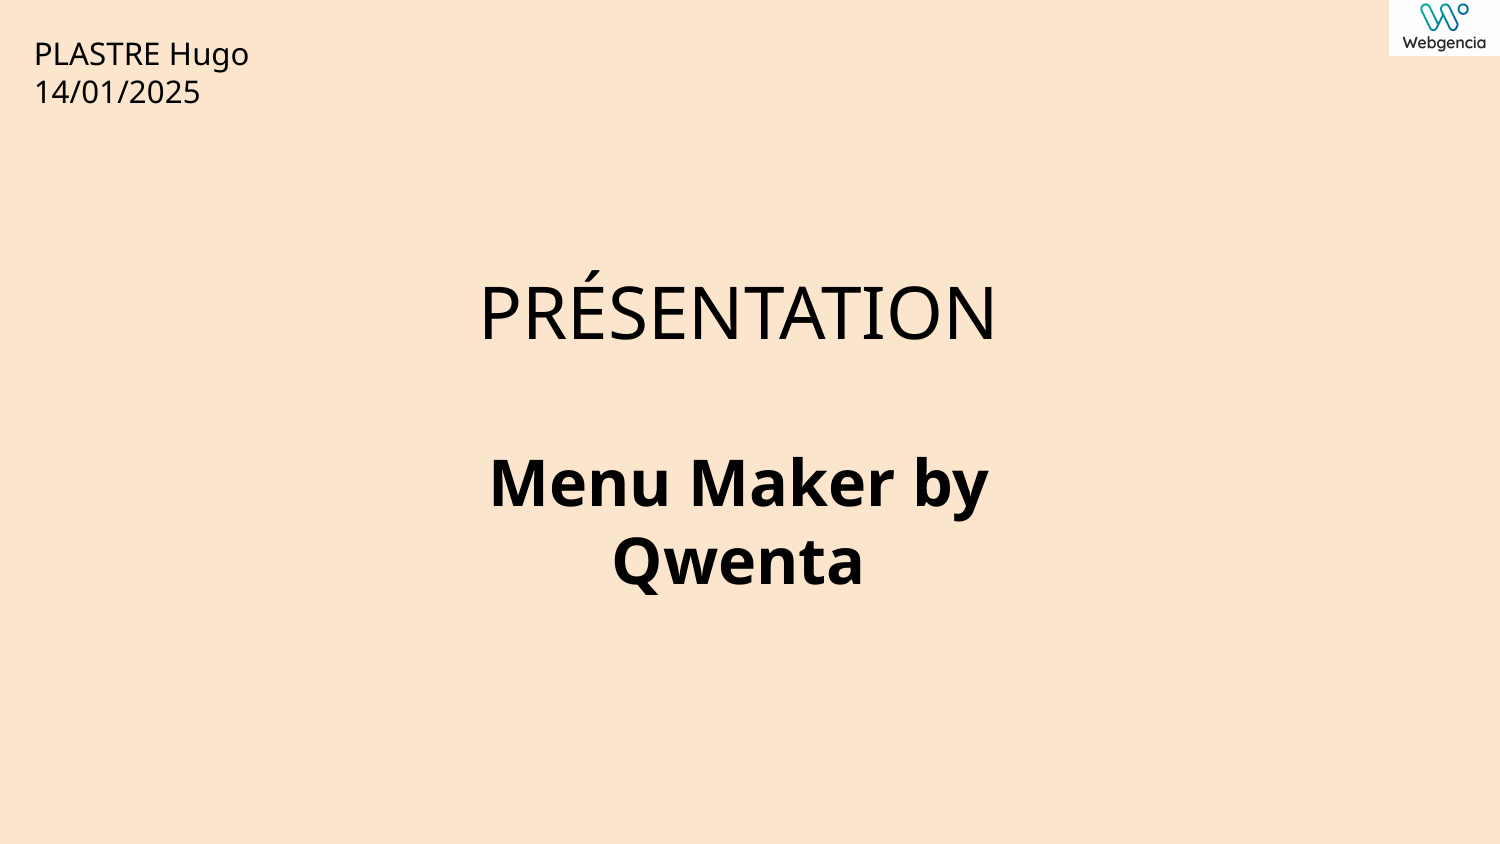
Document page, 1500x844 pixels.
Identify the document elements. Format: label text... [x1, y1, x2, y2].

text_box PLASTRE Hugo 14/01/2025 [18, 19, 410, 66]
text_box PRÉSENTATION Menu Maker by Qwenta [392, 252, 1086, 384]
picture [1389, 0, 1500, 57]
